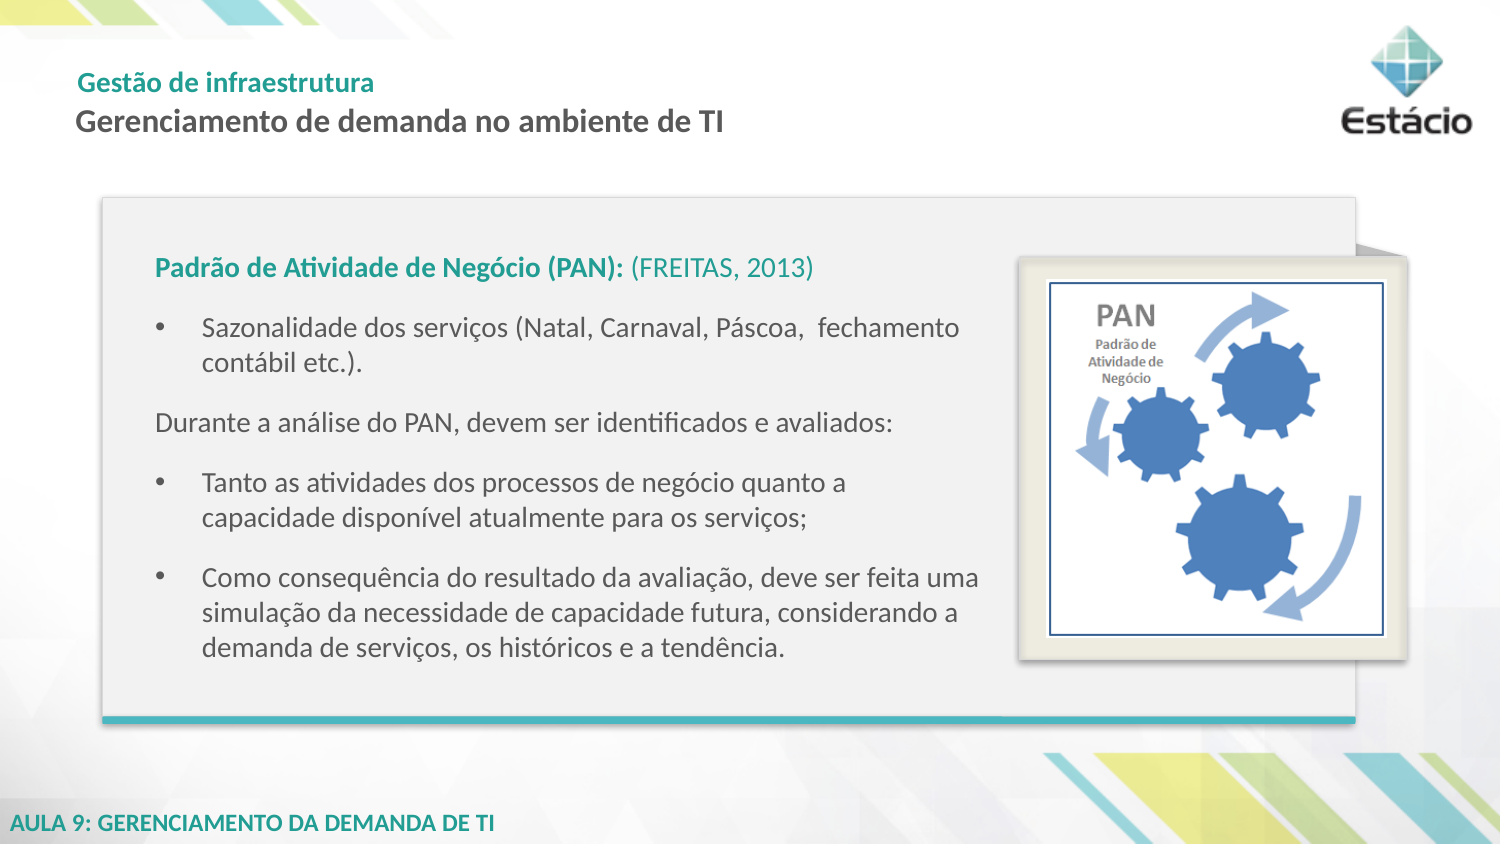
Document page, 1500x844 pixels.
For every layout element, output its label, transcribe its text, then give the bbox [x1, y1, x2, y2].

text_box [1019, 256, 1407, 660]
text_box Gerenciamento de demanda no ambiente de TI [60, 92, 925, 147]
text_box Padrão de Atividade de Negócio (PAN): (FREITAS, 2013) Sazonalidade dos serviços (Natal, Carnaval, Páscoa, fechamento contábil etc.). Durante a análise do PAN, devem ser identificados e avaliados: Tanto as atividades dos processos de negócio quanto a capacidade disponível atualmente para os serviços; Como consequência do resultado da avaliação, deve ser feita uma simulação da necessidade de capacidade futura, considerando a demanda de serviços, os históricos e a tendência. [140, 241, 1001, 671]
text_box [1361, 244, 1399, 254]
picture [0, 0, 1500, 844]
text_box [101, 715, 1357, 725]
text_box [102, 196, 1356, 715]
